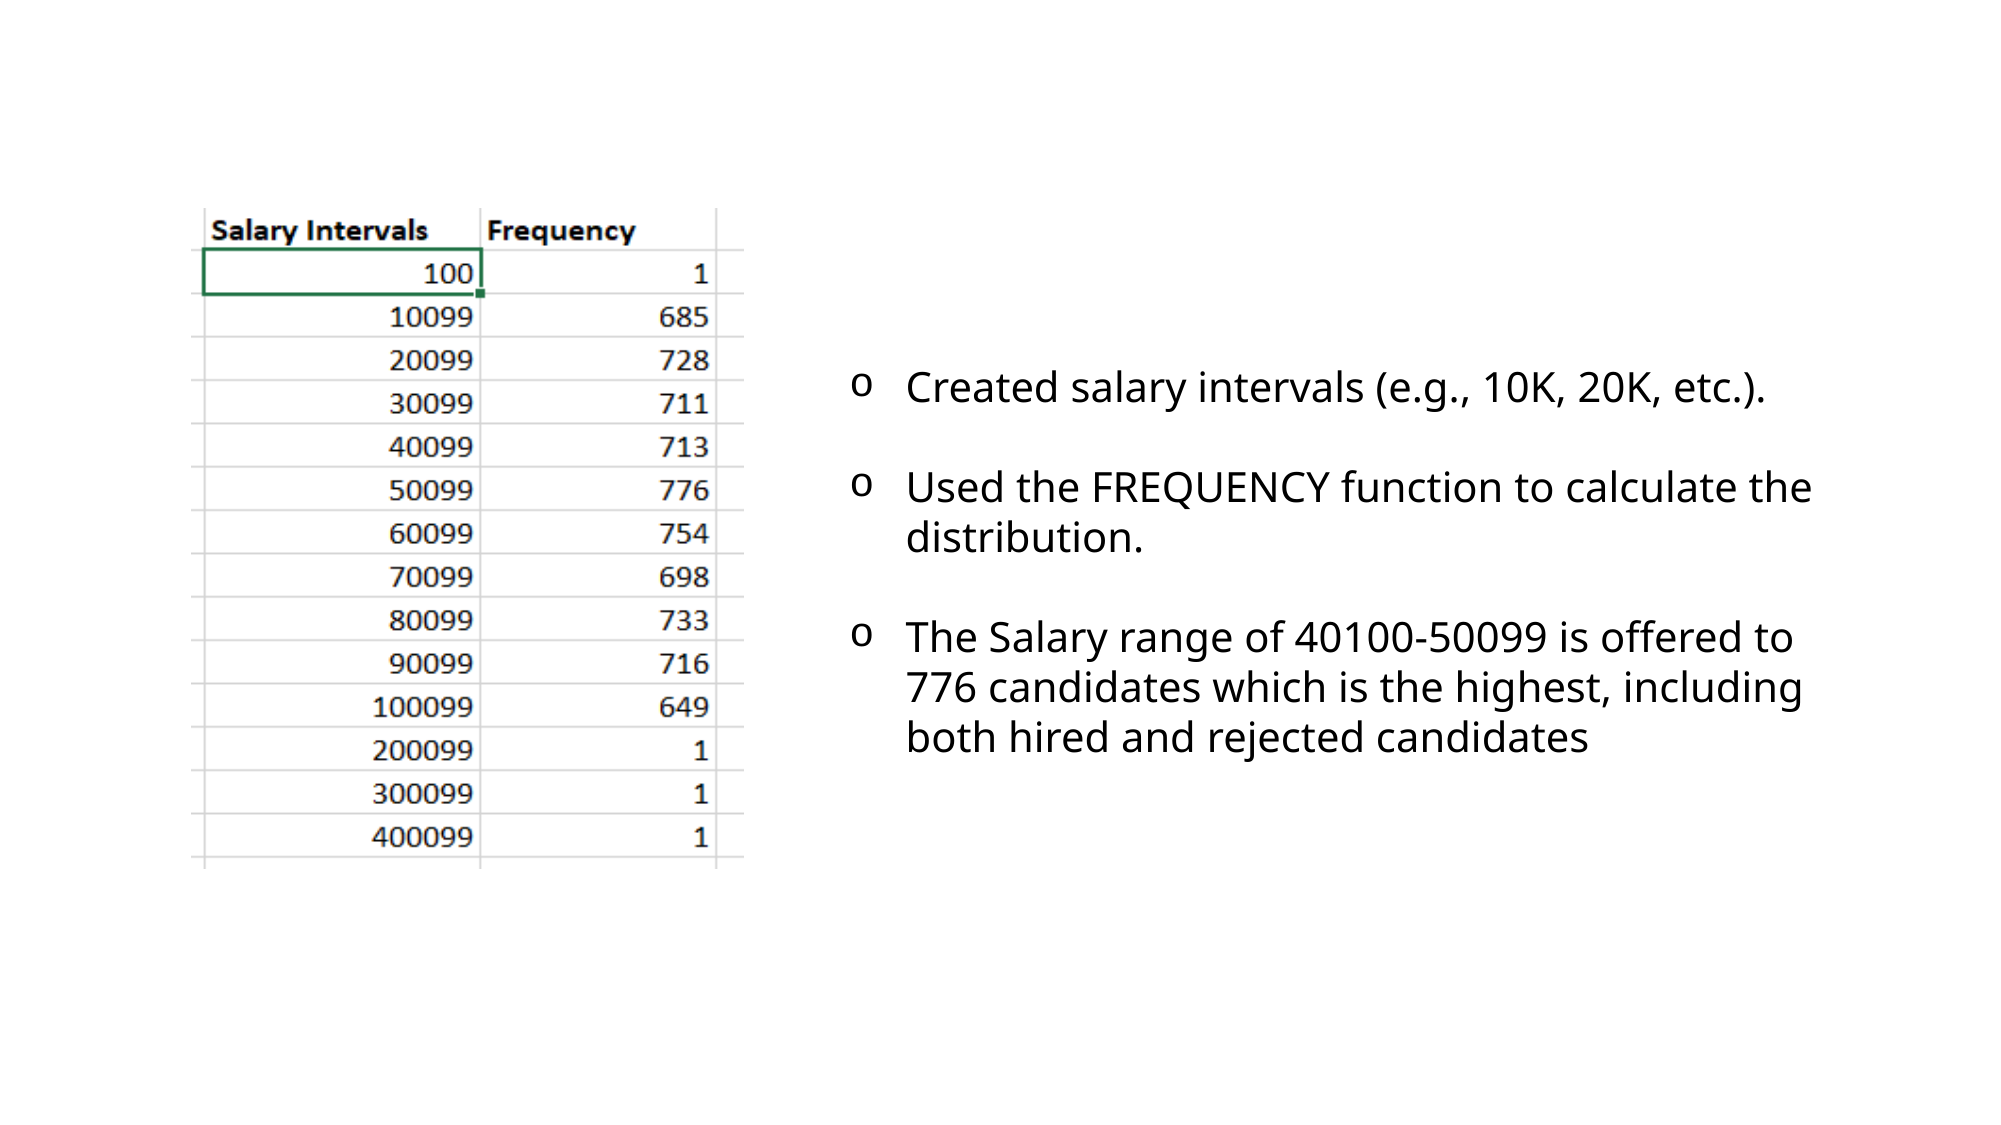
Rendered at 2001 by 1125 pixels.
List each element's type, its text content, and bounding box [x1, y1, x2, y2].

picture [191, 208, 744, 869]
text_box Created salary intervals (e.g., 10K, 20K, etc.). Used the FREQUENCY function to calculate the distribution. The Salary range of 40100-50099 is offered to 776 candidates which is the highest, including both hired and rejected candidates [834, 352, 1835, 768]
